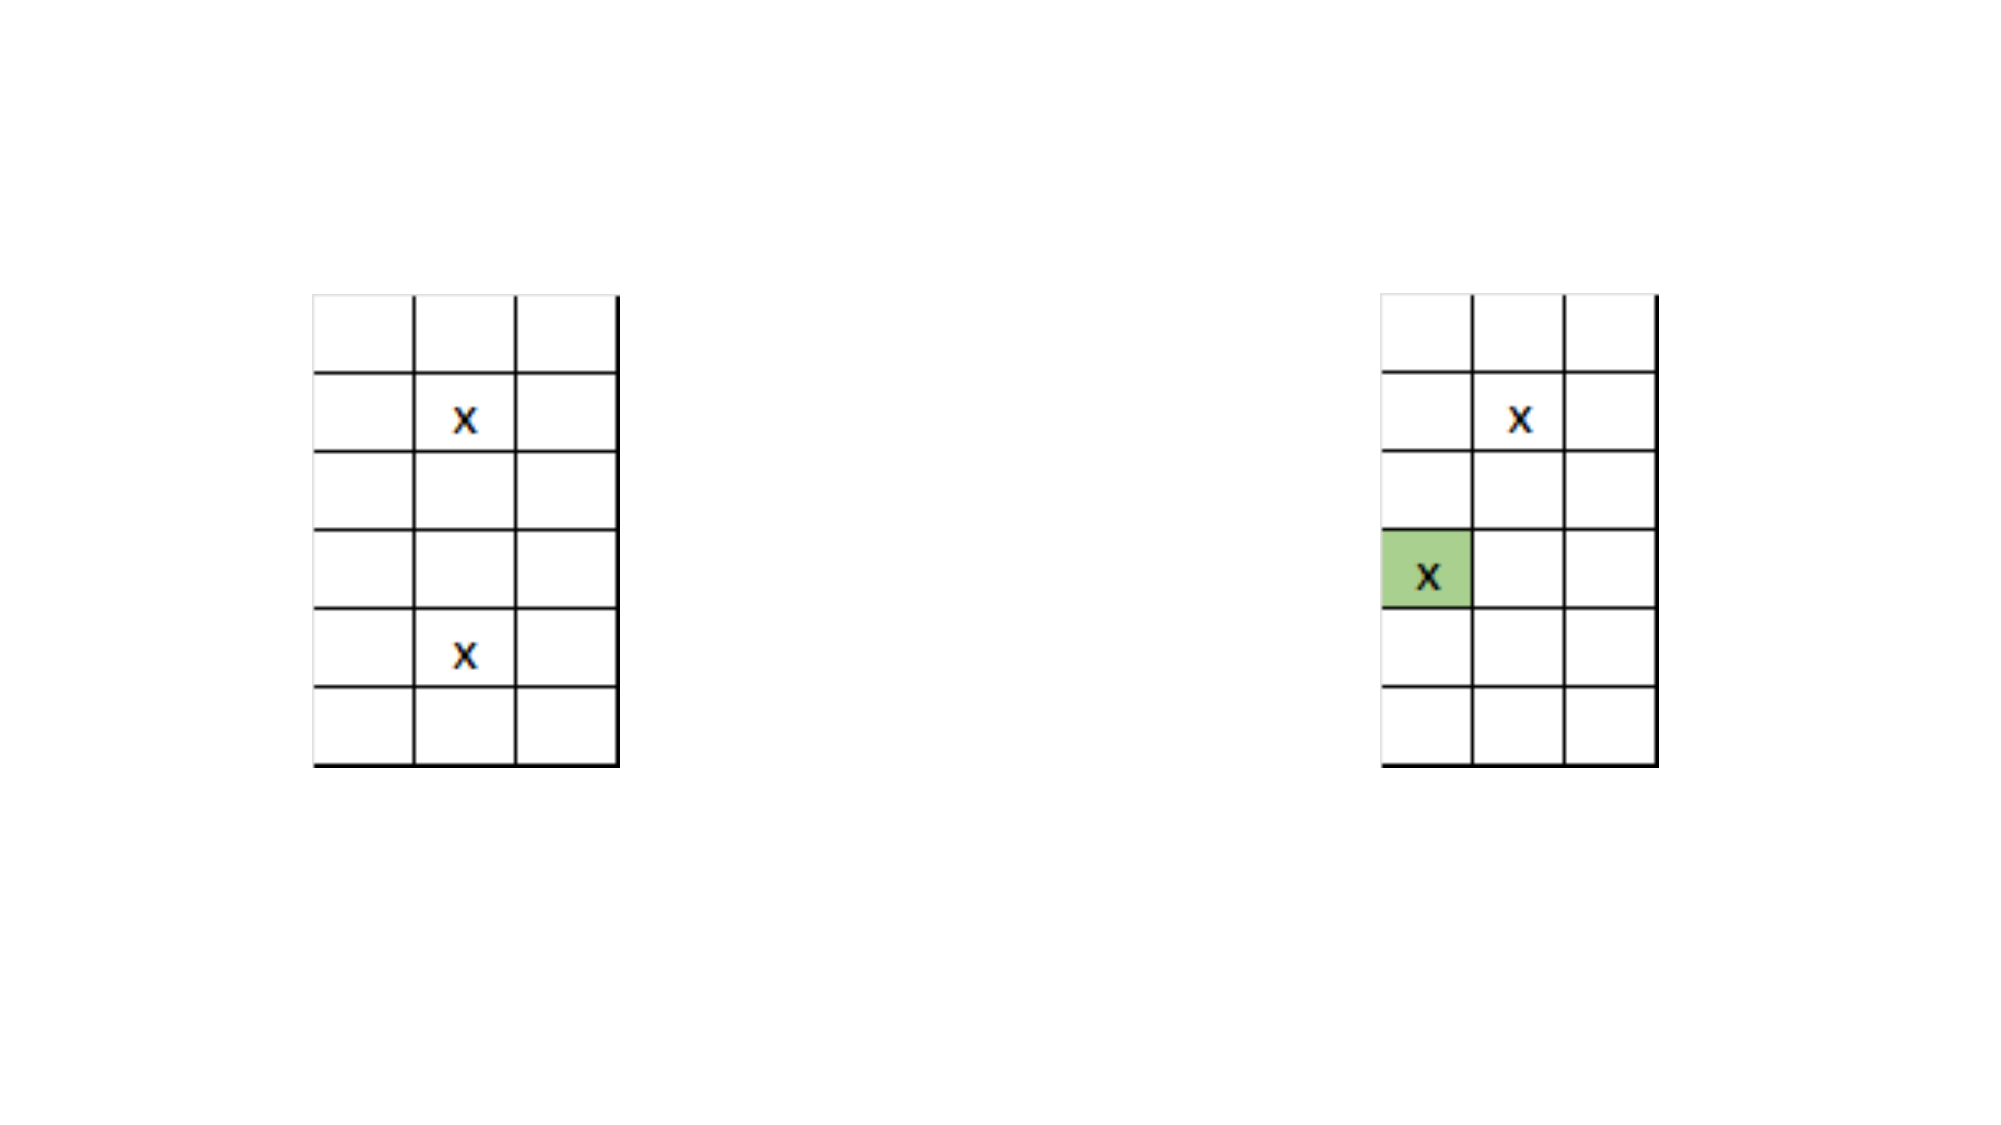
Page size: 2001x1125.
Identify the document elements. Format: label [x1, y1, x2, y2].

picture [312, 294, 620, 768]
picture [1380, 293, 1659, 768]
